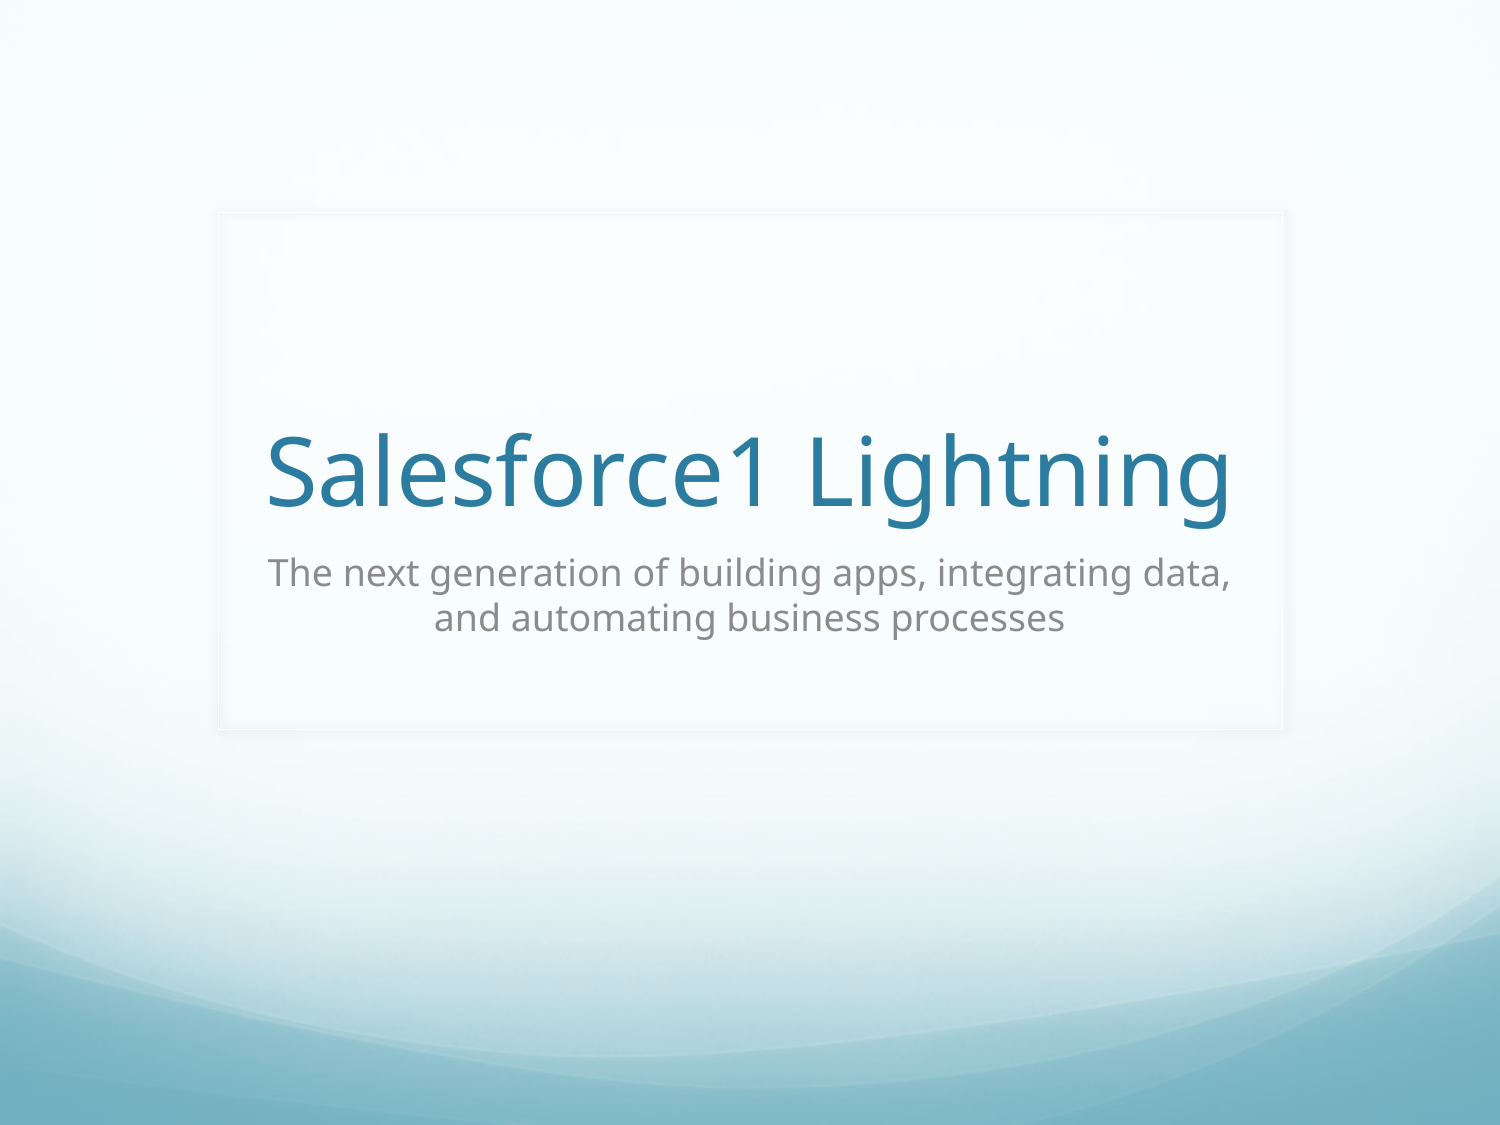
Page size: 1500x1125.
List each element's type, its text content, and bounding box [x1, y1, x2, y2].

subtitle The next generation of building apps, integrating data, and automating business processes [217, 541, 1283, 692]
title Salesforce1 Lightning [217, 249, 1283, 533]
